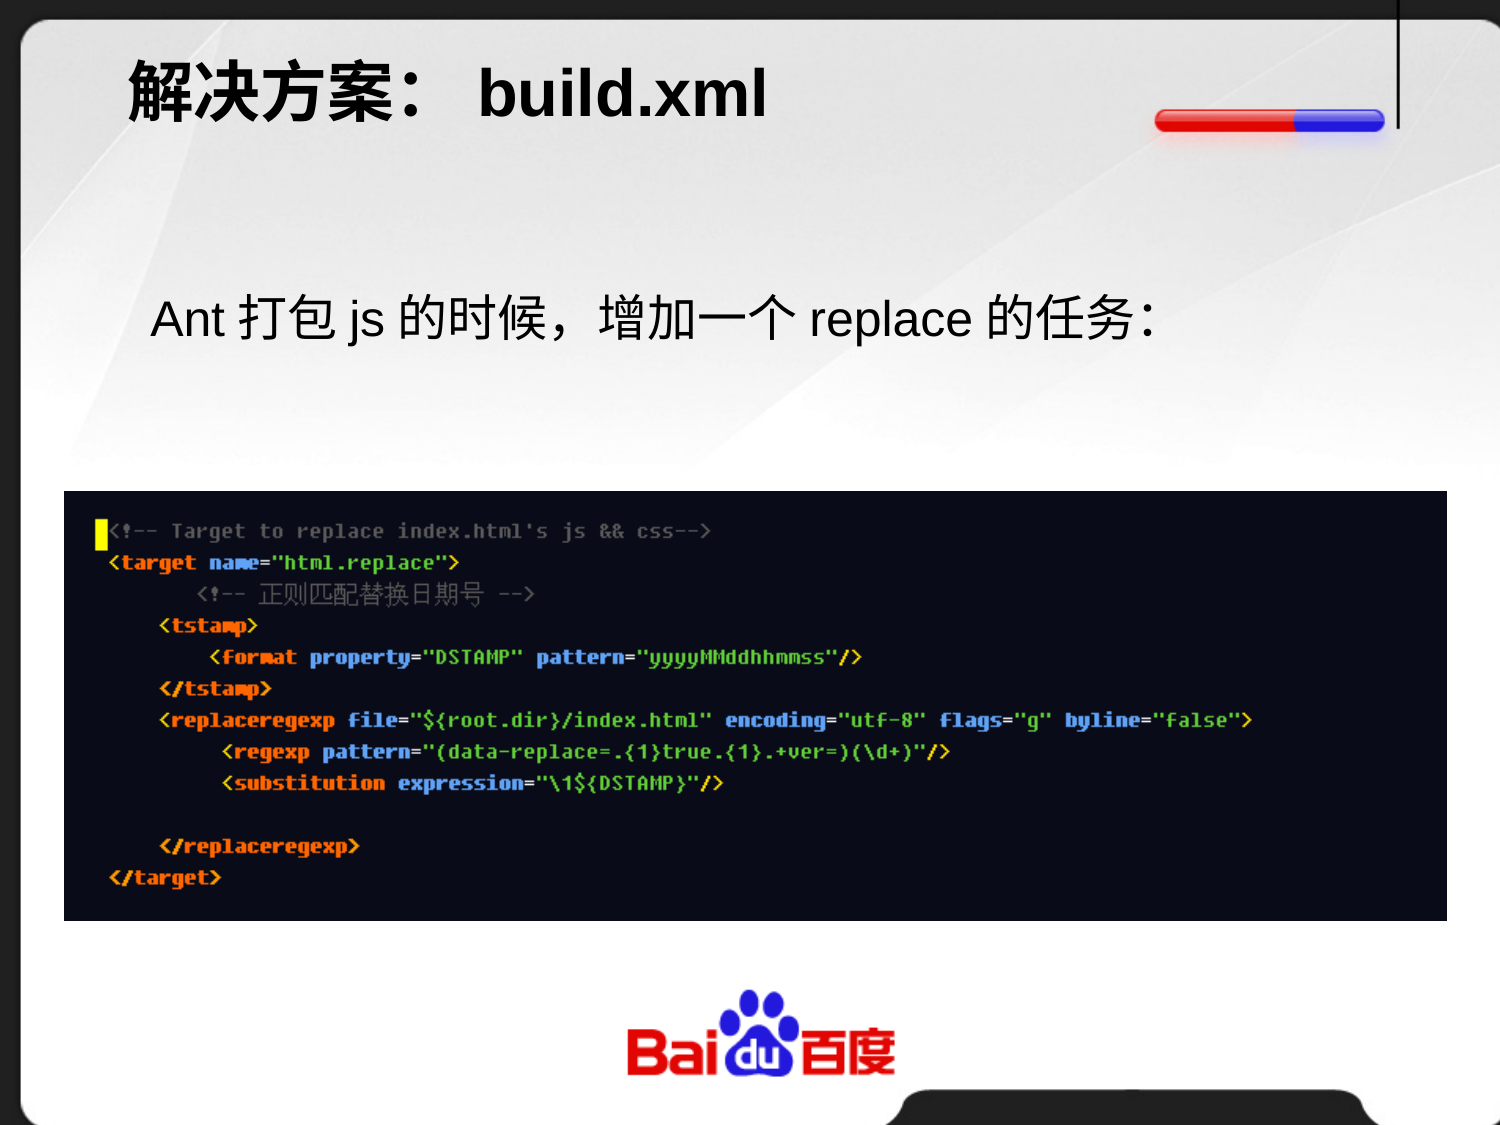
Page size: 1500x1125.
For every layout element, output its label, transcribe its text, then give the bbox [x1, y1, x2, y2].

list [64, 491, 1448, 922]
text_box Ant打包js的时候，增加一个replace的任务： [135, 278, 1235, 354]
picture [0, 0, 1500, 1125]
title 解决方案：build.xml [112, 31, 1223, 149]
